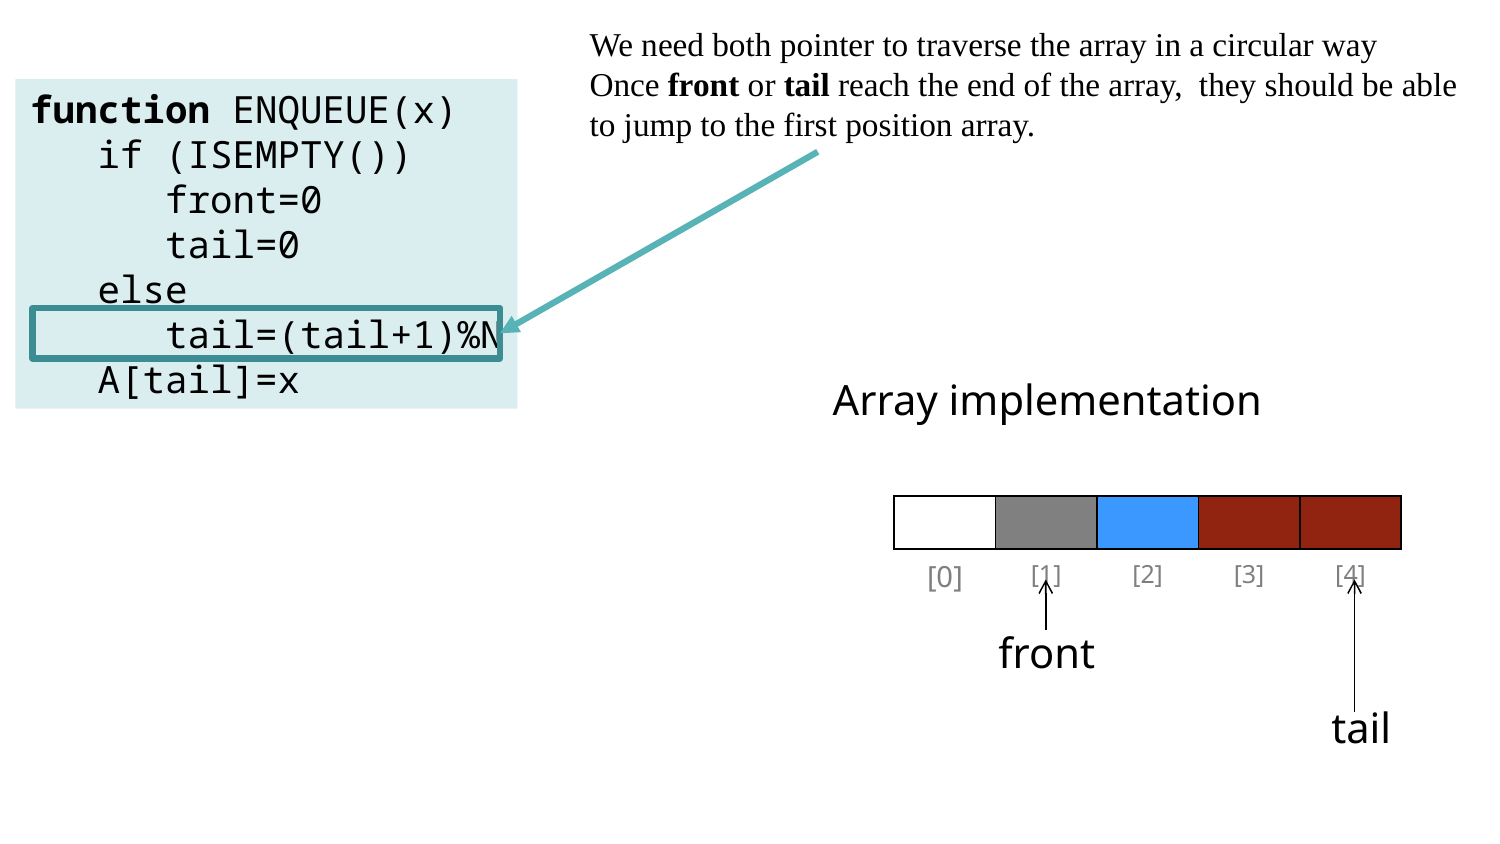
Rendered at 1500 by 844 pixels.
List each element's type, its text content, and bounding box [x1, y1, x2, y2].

table_cell [2] [1097, 550, 1198, 604]
table_header [1301, 497, 1400, 548]
table_cell [4] [1300, 550, 1401, 604]
table_header [1199, 497, 1299, 548]
text_box front [983, 618, 1128, 692]
text_box tail [1316, 694, 1461, 767]
text_box Array implementation [817, 366, 1320, 440]
table_cell [3] [1198, 550, 1300, 604]
table_header [1098, 497, 1198, 548]
table_header [895, 497, 995, 548]
text_box function ENQUEUE(x) if (ISEMPTY()) front=0 tail=0 else tail=(tail+1)%N A[tail]=x [15, 79, 518, 409]
text_box We need both pointer to traverse the array in a circular way Once front or tail reach the end of the array, they should be able to jump to the first position array. [574, 15, 1487, 151]
table_cell [0] [894, 550, 996, 604]
table_cell [1] [996, 550, 1097, 604]
text_box [32, 308, 500, 359]
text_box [499, 151, 818, 334]
table_header [996, 497, 1096, 548]
